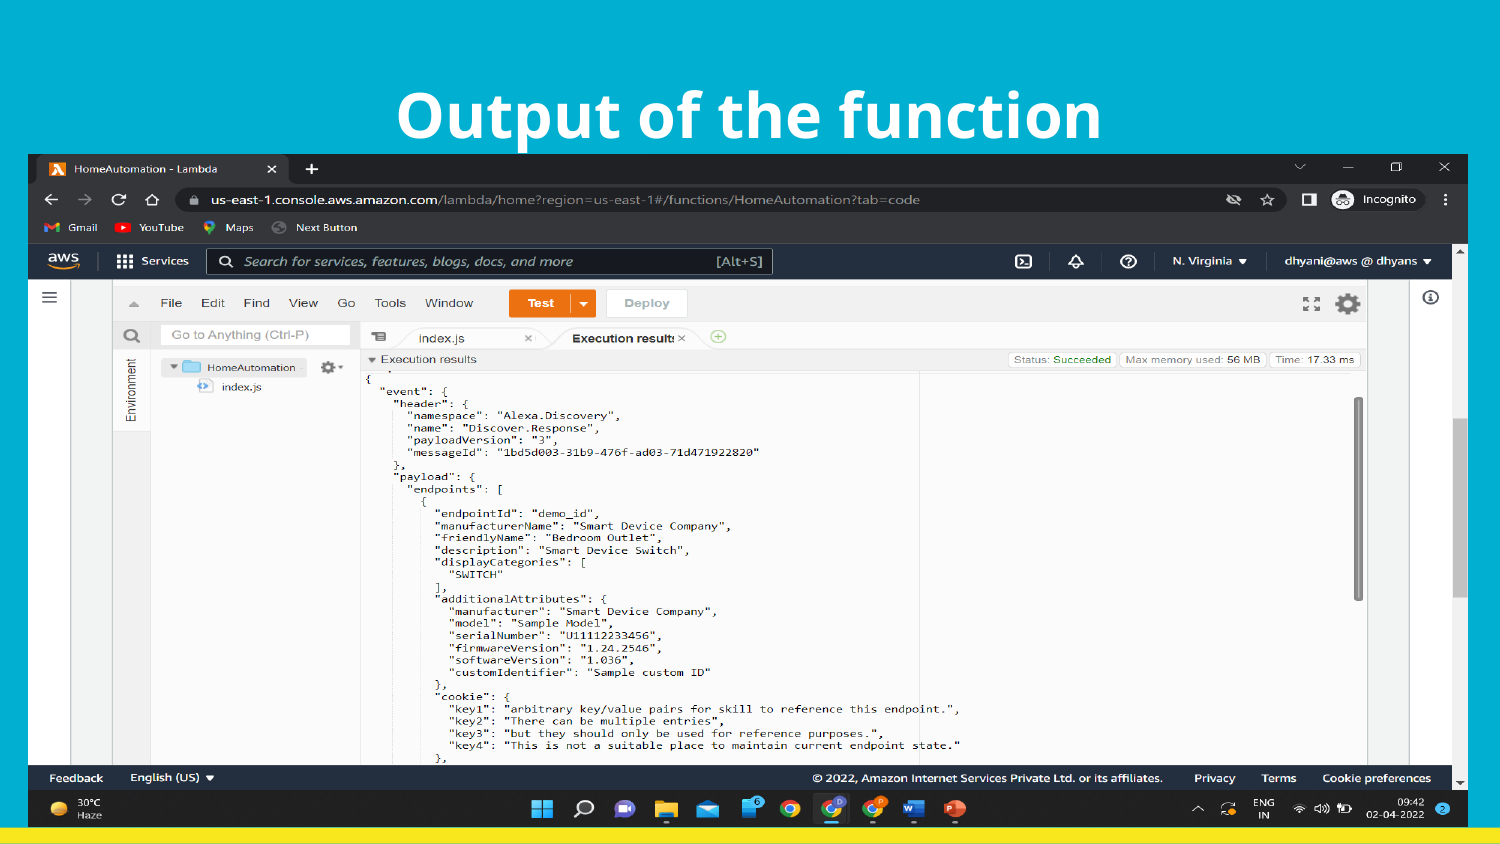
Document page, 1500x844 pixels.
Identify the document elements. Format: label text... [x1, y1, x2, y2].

picture [28, 154, 1468, 827]
title Output of the function [51, 61, 1449, 152]
